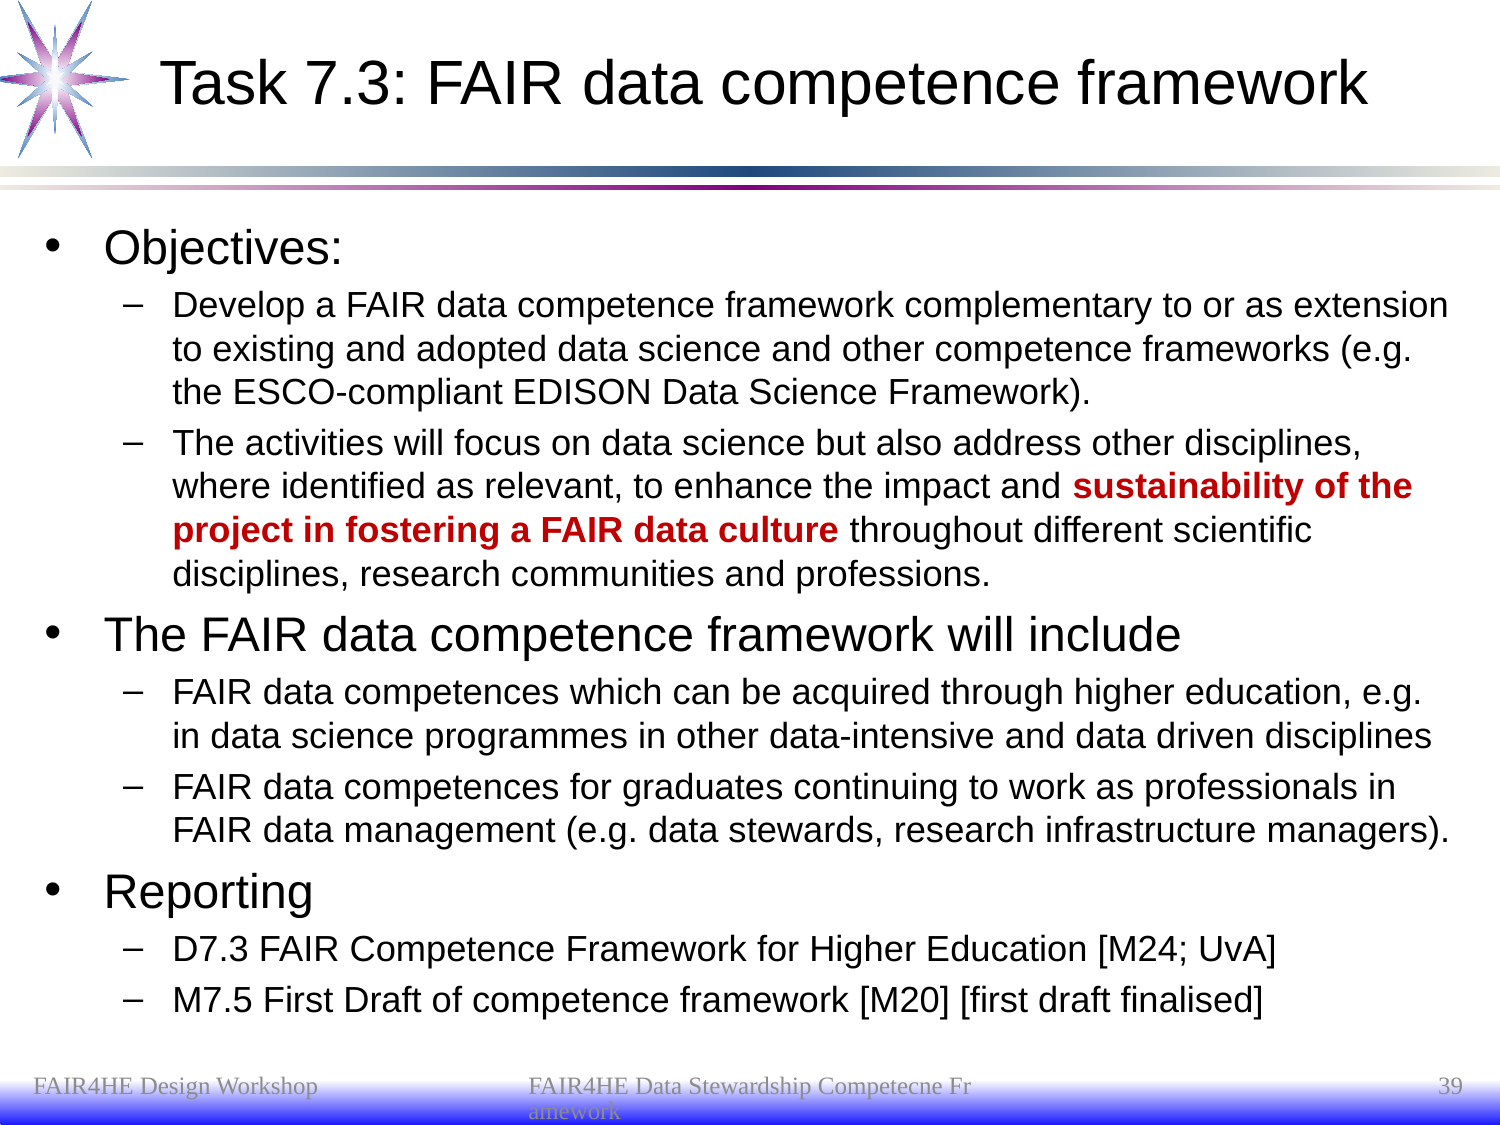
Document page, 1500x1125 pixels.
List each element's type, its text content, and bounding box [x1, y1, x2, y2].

footer FAIR4HE Data Stewardship Competecne Framework [513, 1063, 989, 1106]
slide_number 39 [1128, 1064, 1478, 1106]
slide_number FAIR4HE Design Workshop [18, 1063, 369, 1106]
list Objectives: Develop a FAIR data competence framework complementary to or as extension to existing and adopted data science and other competence frameworks (e.g. the ESCO-compliant EDISON Data Science Framework). The activities will focus on data science but also address other disciplines, where identified as relevant, to enhance the impact and sustainability of the project in fostering a FAIR data culture throughout different scientific disciplines, research communities and professions. The FAIR data competence framework will include FAIR data competences which can be acquired through higher education, e.g. in data science programmes in other data-intensive and data driven disciplines FAIR data competences for graduates continuing to work as professionals in FAIR data management (e.g. data stewards, research infrastructure managers). Reporting D7.3 FAIR Competence Framework for Higher Education [M24; UvA] M7.5 First Draft of competence framework [M20] [first draft finalised] [29, 208, 1471, 1035]
title Task 7.3: FAIR data competence framework [147, 24, 1425, 135]
